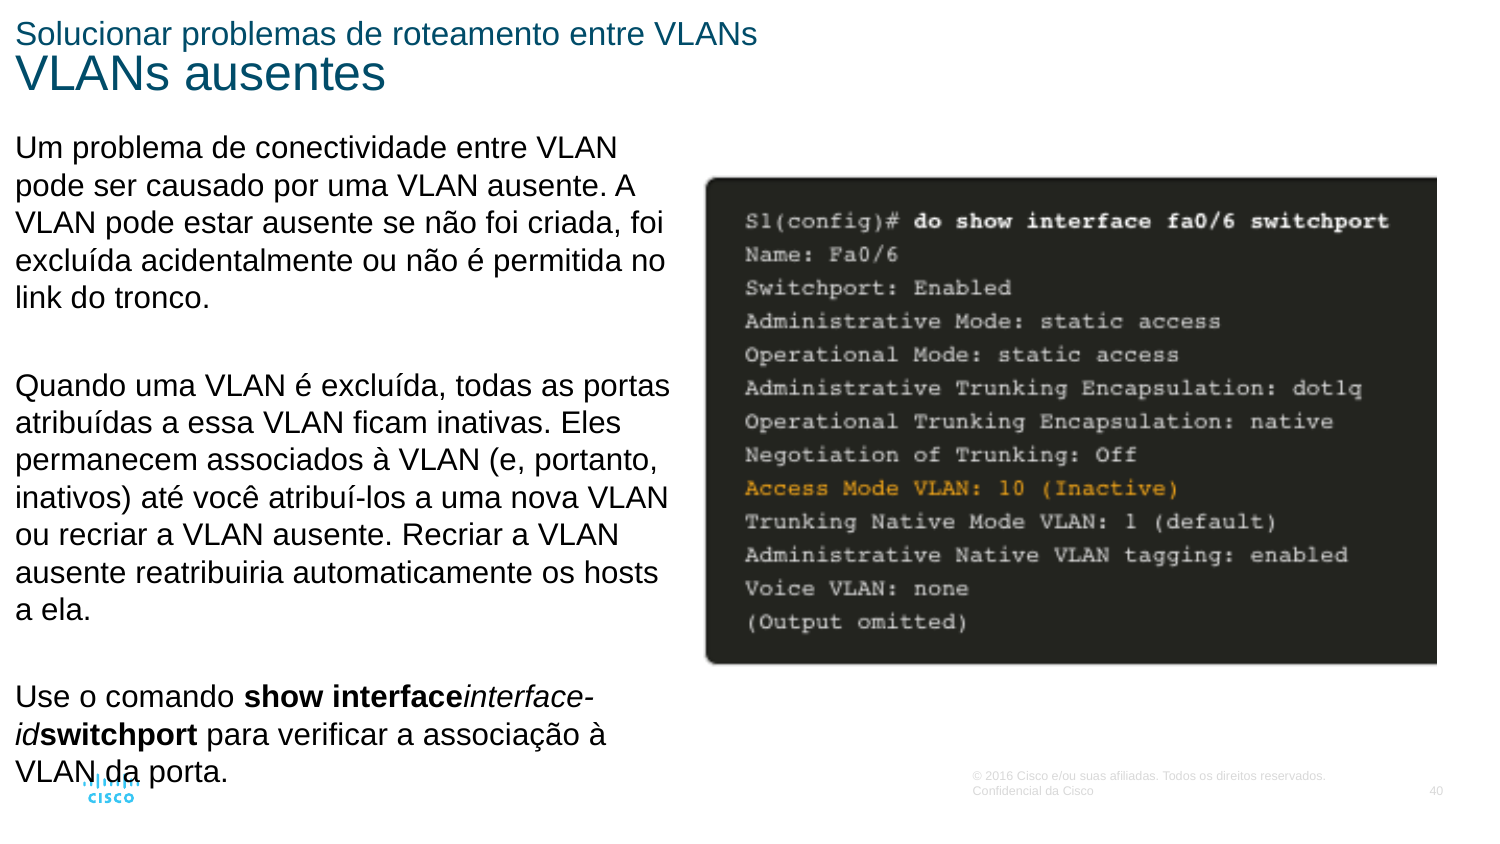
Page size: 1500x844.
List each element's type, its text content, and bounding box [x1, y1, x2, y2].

list Um problema de conectividade entre VLAN pode ser causado por uma VLAN ausente. A VLAN pode estar ausente se não foi criada, foi excluída acidentalmente ou não é permitida no link do tronco. Quando uma VLAN é excluída, todas as portas atribuídas a essa VLAN ficam inativas. Eles permanecem associados à VLAN (e, portanto, inativos) até você atribuí-los a uma nova VLAN ou recriar a VLAN ausente. Recriar a VLAN ausente reatribuiria automaticamente os hosts a ela. Use o comando show interfaceinterface-idswitchport para verificar a associação à VLAN da porta. [0, 120, 697, 726]
title Solucionar problemas de roteamento entre VLANs VLANs ausentes [0, 0, 1369, 121]
picture [696, 170, 1437, 675]
